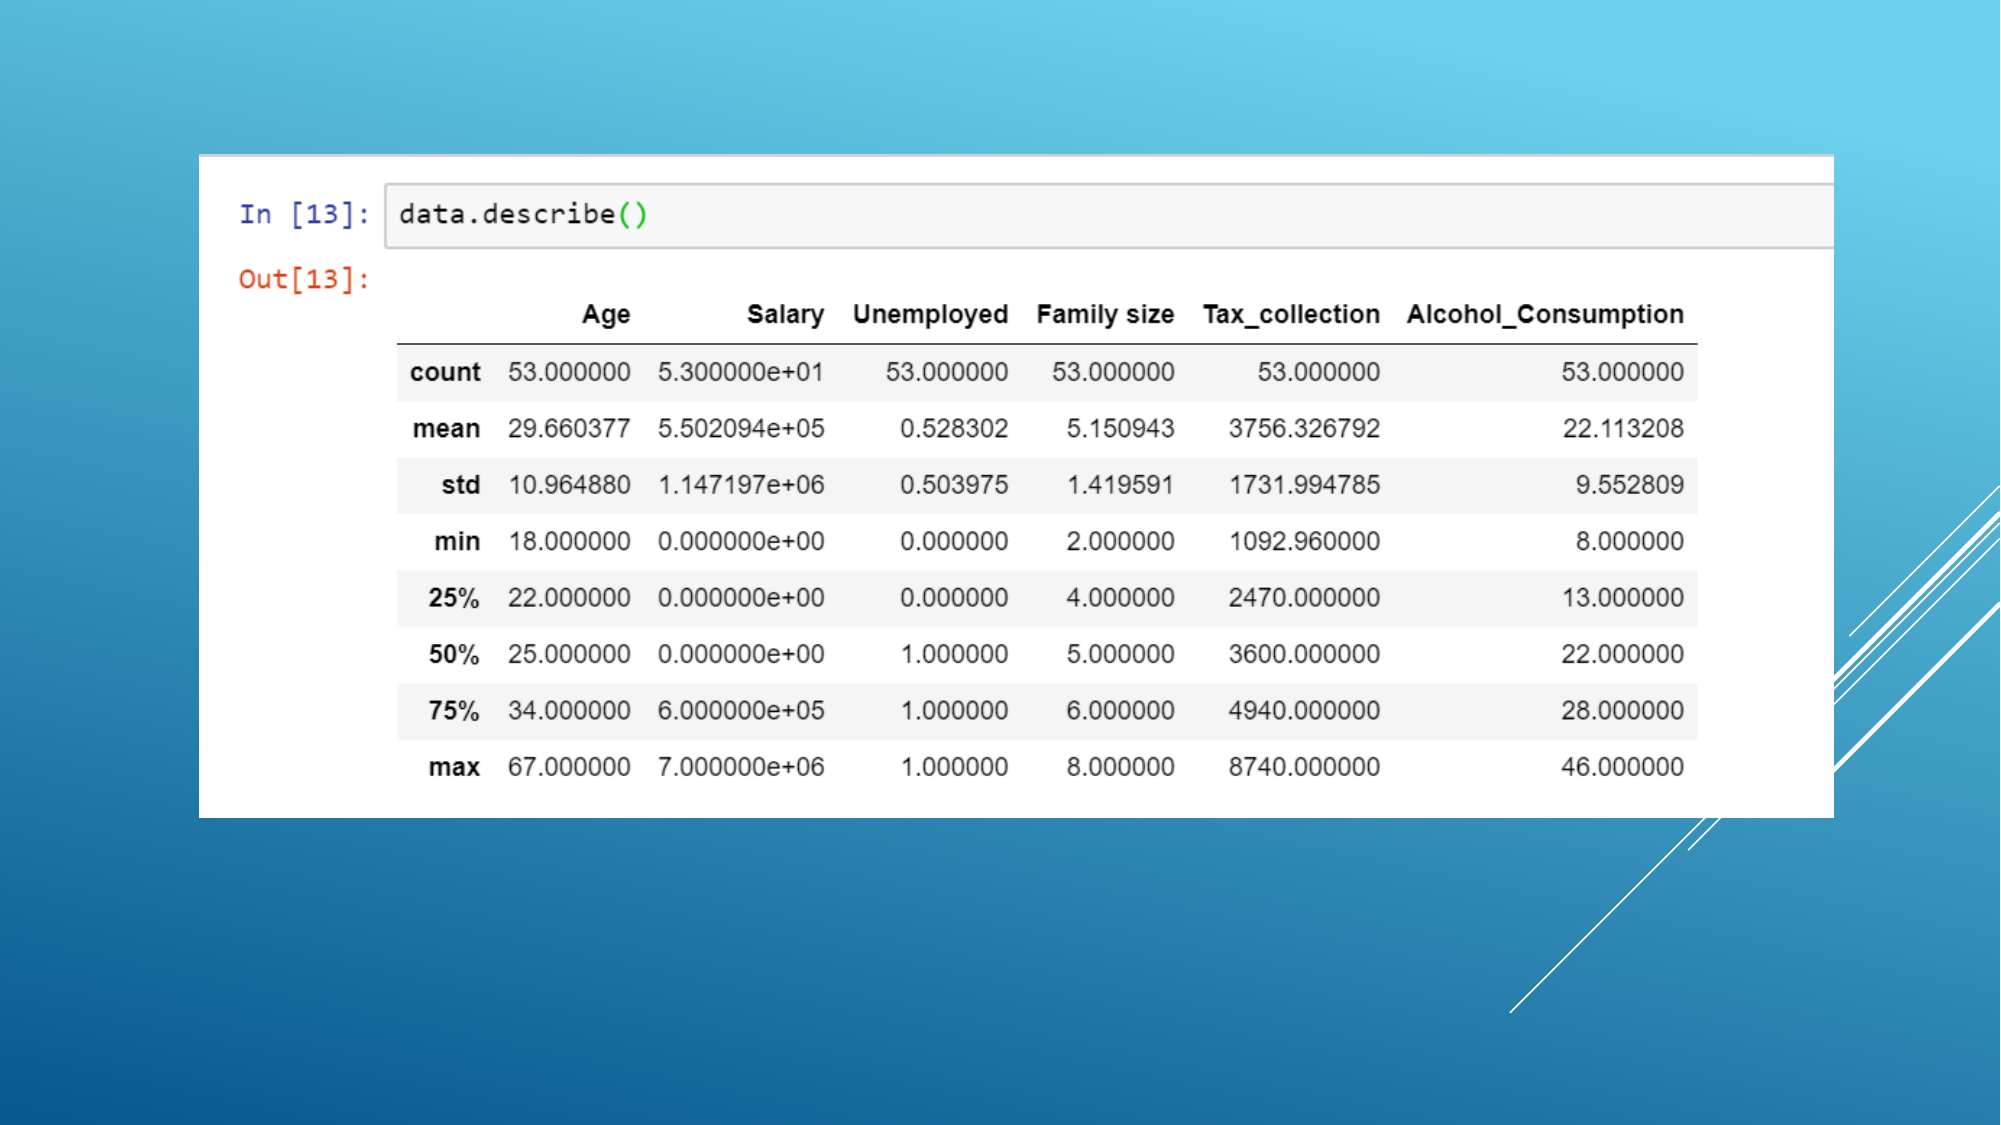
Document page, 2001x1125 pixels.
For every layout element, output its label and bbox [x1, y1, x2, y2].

picture [198, 153, 1834, 819]
